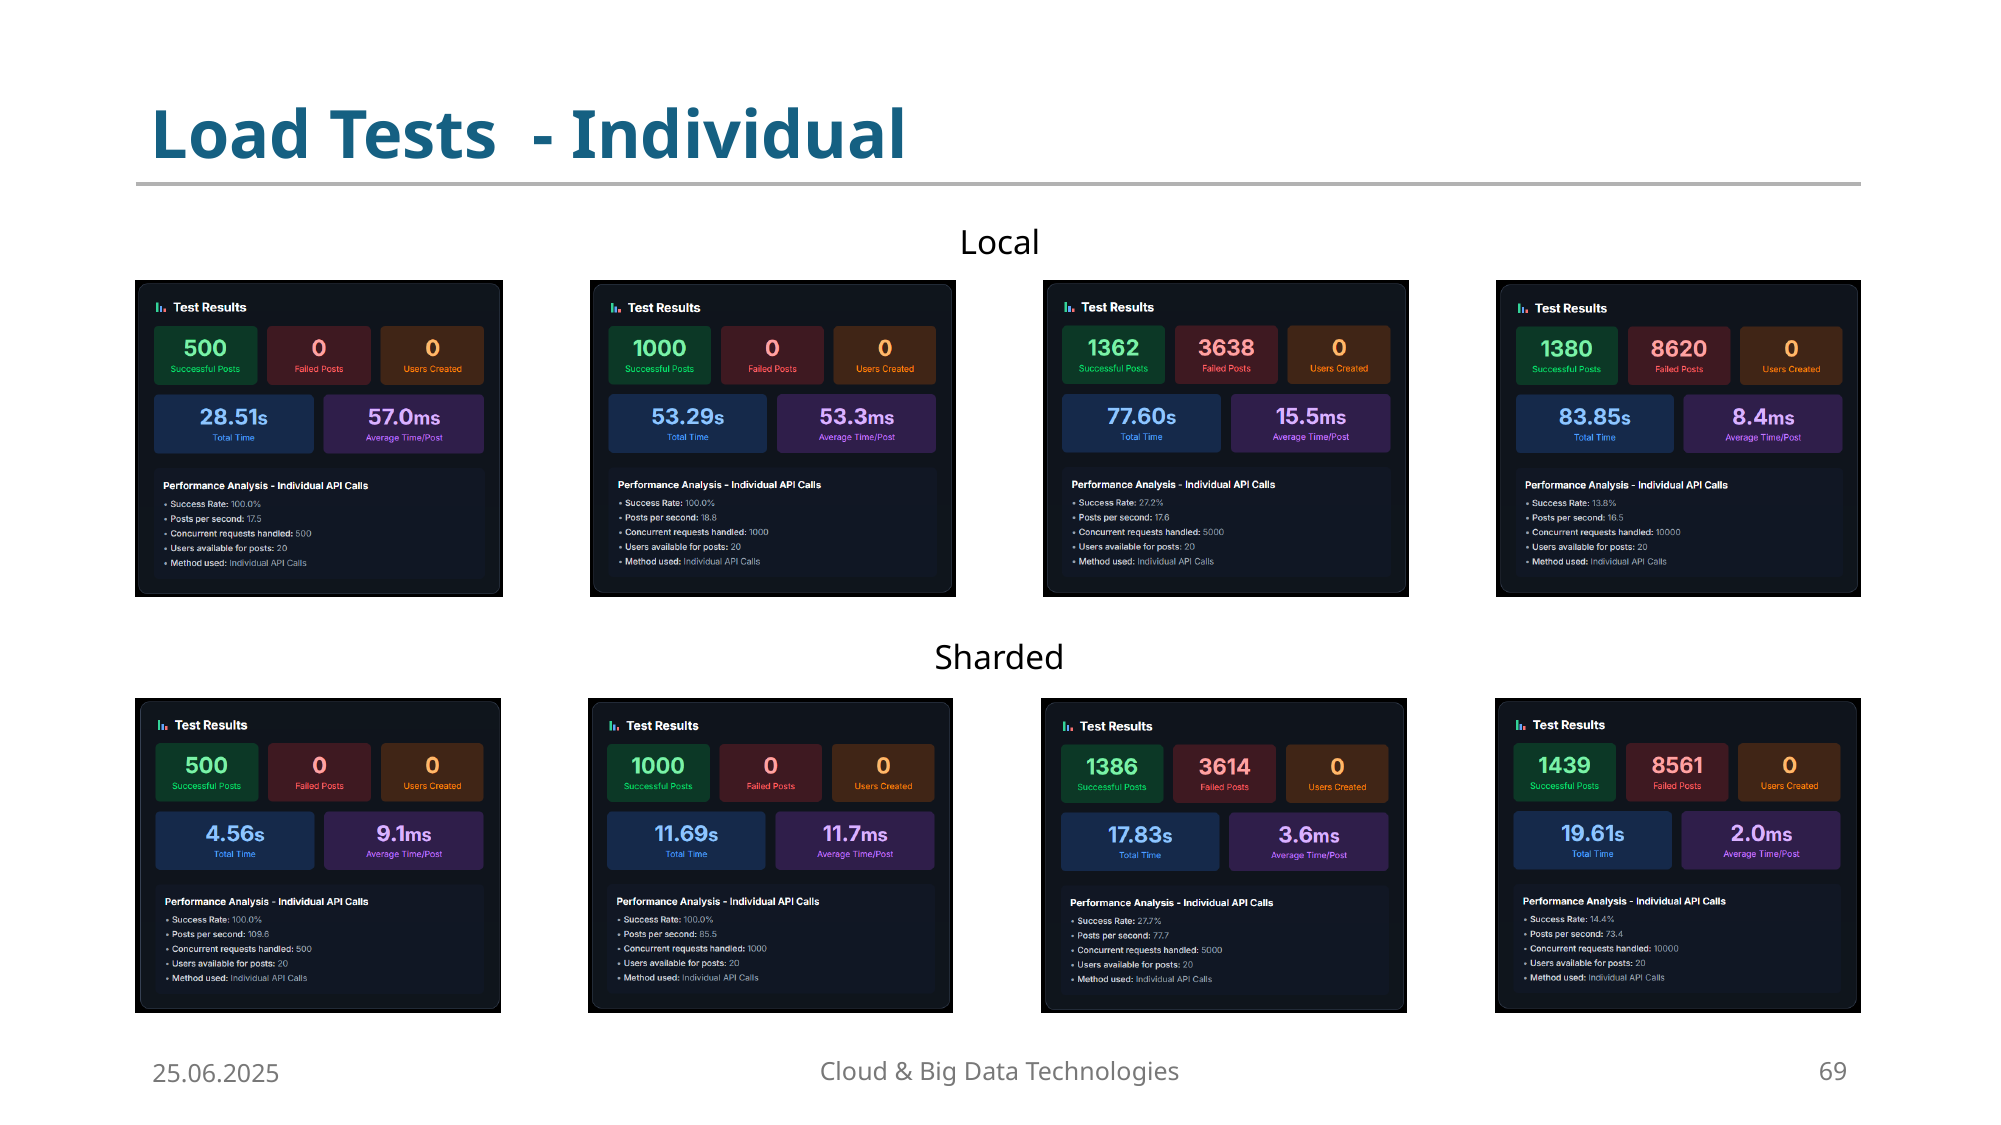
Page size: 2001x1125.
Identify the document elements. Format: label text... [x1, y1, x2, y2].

footer Cloud & Big Data Technologies [662, 1042, 1338, 1103]
slide_number 69 [1412, 1042, 1863, 1103]
text_box Local [944, 213, 1056, 269]
picture [135, 697, 502, 1014]
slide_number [137, 1042, 588, 1103]
picture [1042, 280, 1409, 597]
picture [588, 697, 954, 1014]
picture [589, 280, 956, 597]
picture [1494, 697, 1862, 1014]
title Load Tests - Individual [135, 18, 1861, 181]
picture [134, 280, 503, 597]
picture [1040, 697, 1408, 1014]
text_box Sharded [919, 629, 1080, 684]
picture [1495, 280, 1862, 597]
